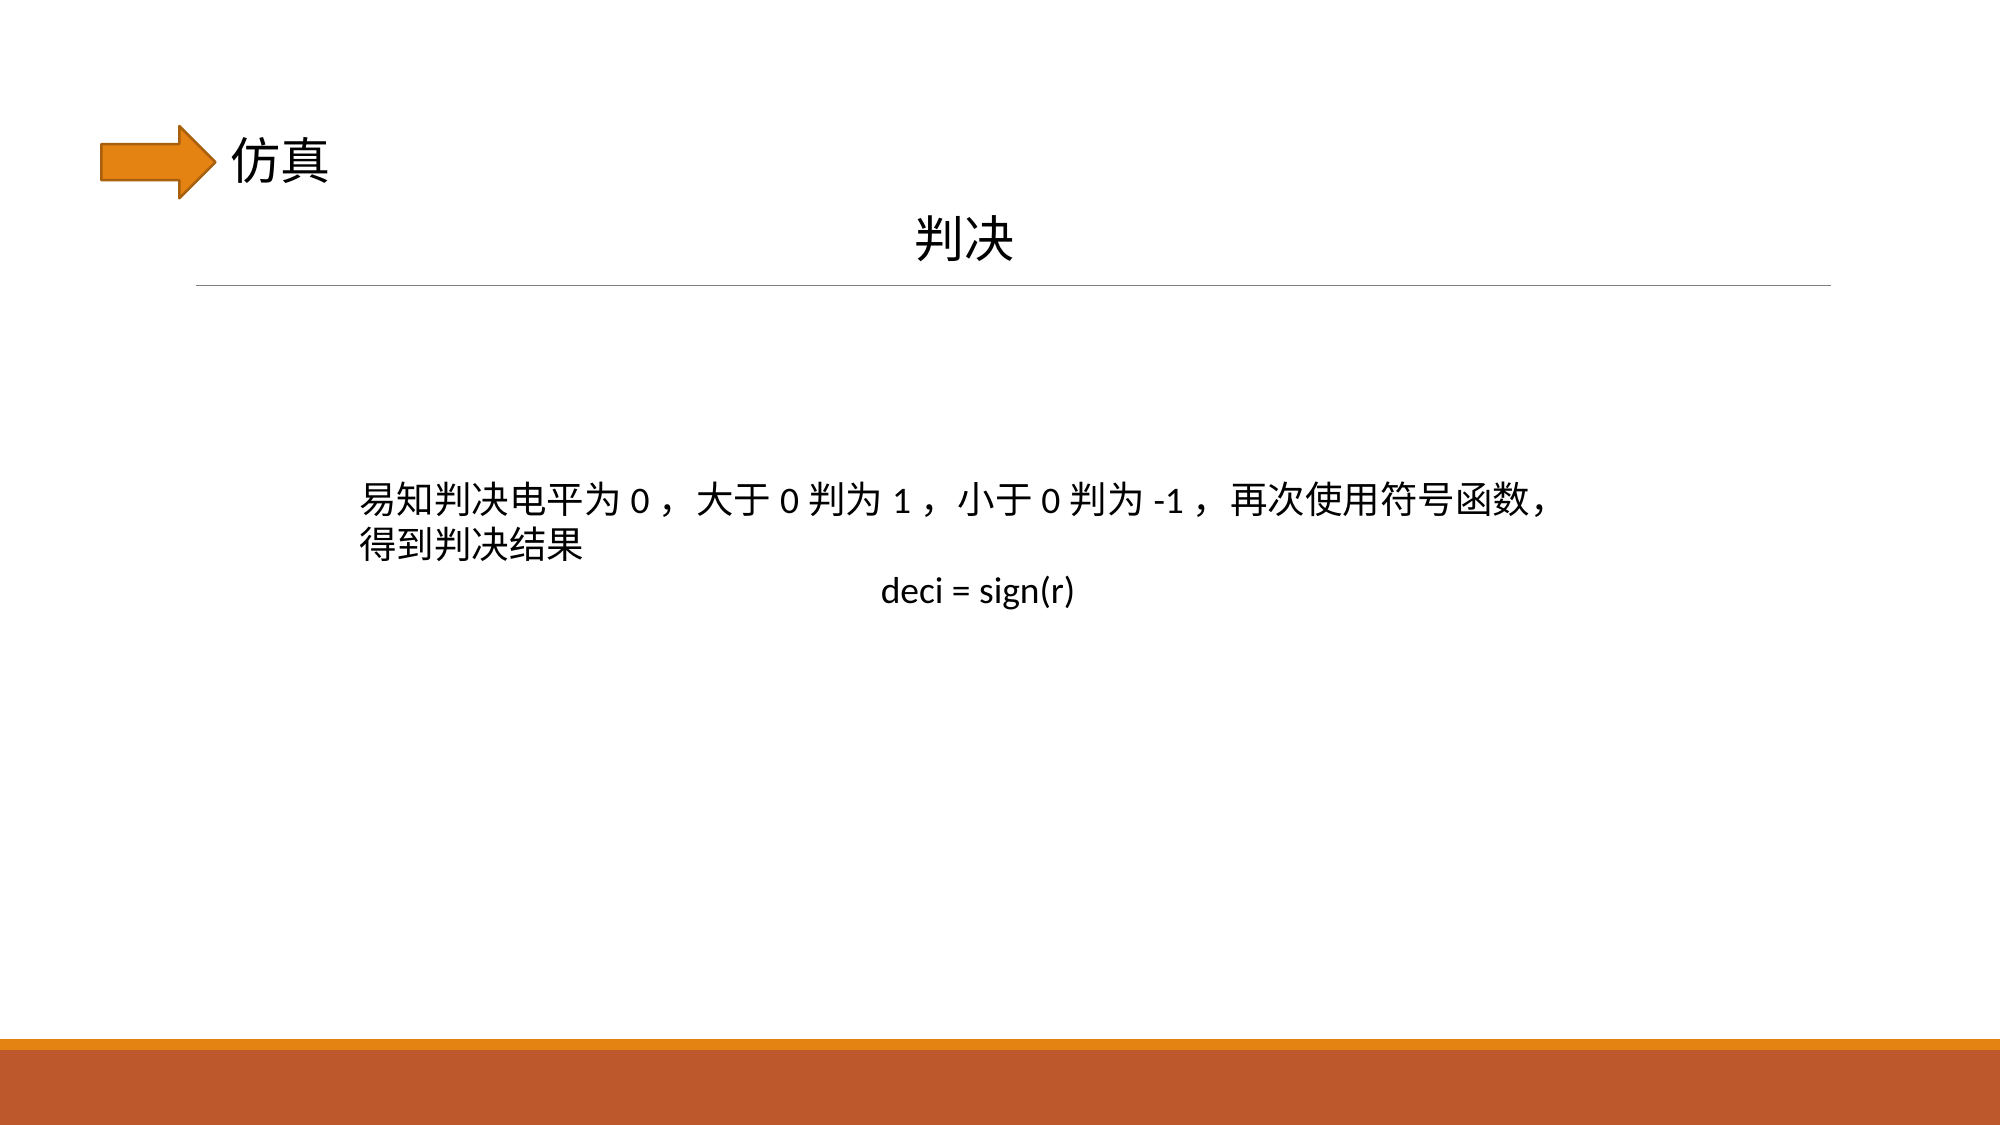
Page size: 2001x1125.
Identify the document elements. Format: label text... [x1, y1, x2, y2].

text_box 判决 [900, 200, 1057, 275]
text_box 易知判决电平为0，大于0判为1，小于0判为-1，再次使用符号函数，得到判决结果 deci = sign(r) [344, 468, 1612, 619]
text_box [100, 124, 217, 200]
text_box 仿真 [215, 122, 366, 198]
